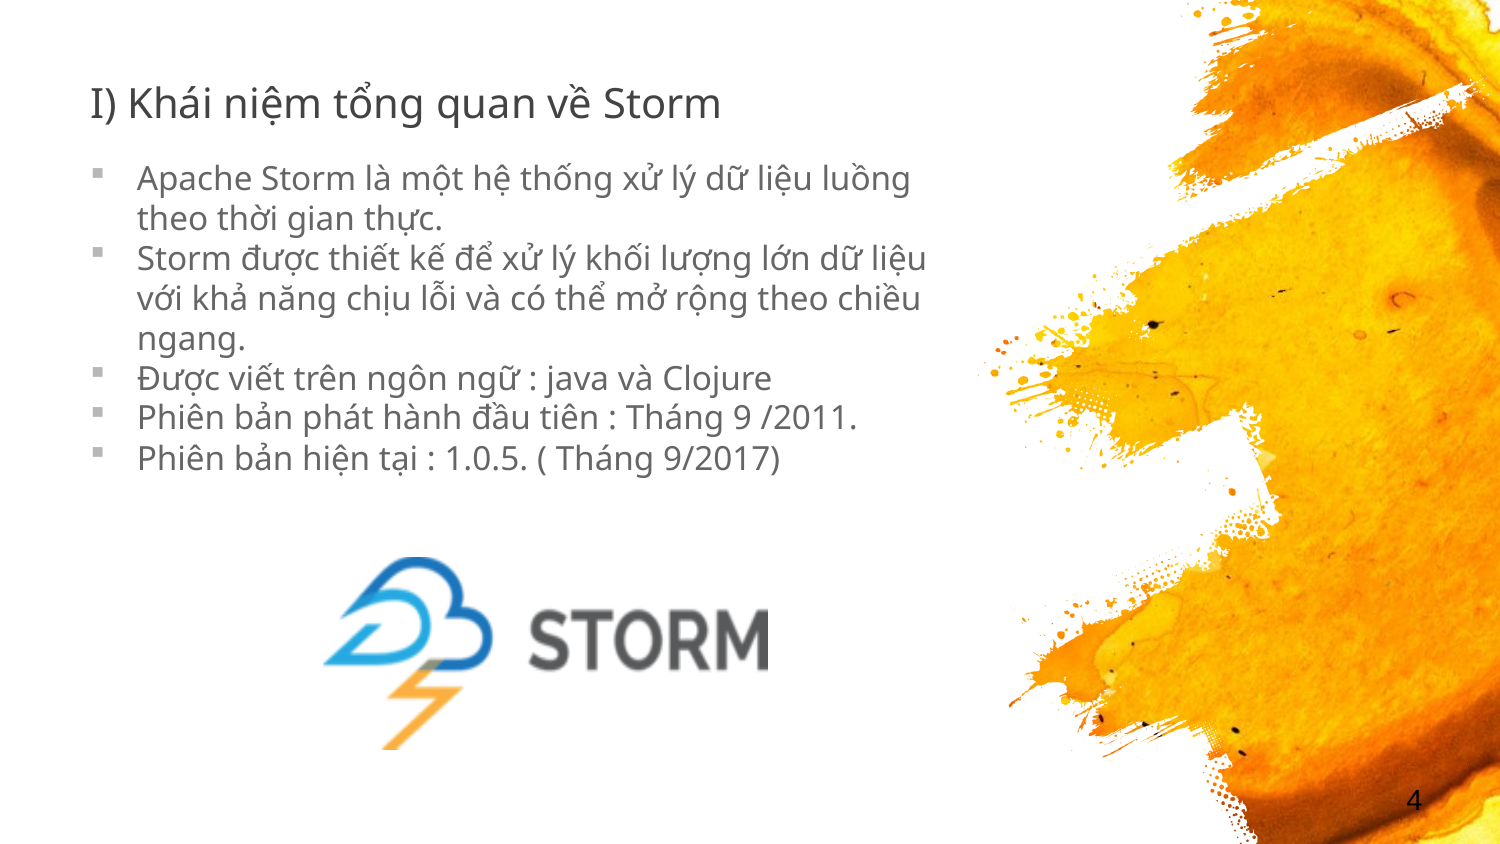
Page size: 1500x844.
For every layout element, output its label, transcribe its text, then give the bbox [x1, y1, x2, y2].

list Apache Storm là một hệ thống xử lý dữ liệu luồng theo thời gian thực. Storm được thiết kế để xử lý khối lượng lớn dữ liệu với khả năng chịu lỗi và có thể mở rộng theo chiều ngang. Được viết trên ngôn ngữ : java và Clojure Phiên bản phát hành đầu tiên : Tháng 9 /2011. Phiên bản hiện tại : 1.0.5. ( Tháng 9/2017) [75, 142, 956, 575]
slide_number 4 [1391, 766, 1482, 832]
title I) Khái niệm tổng quan về Storm [75, 48, 980, 143]
picture [0, 0, 1500, 844]
